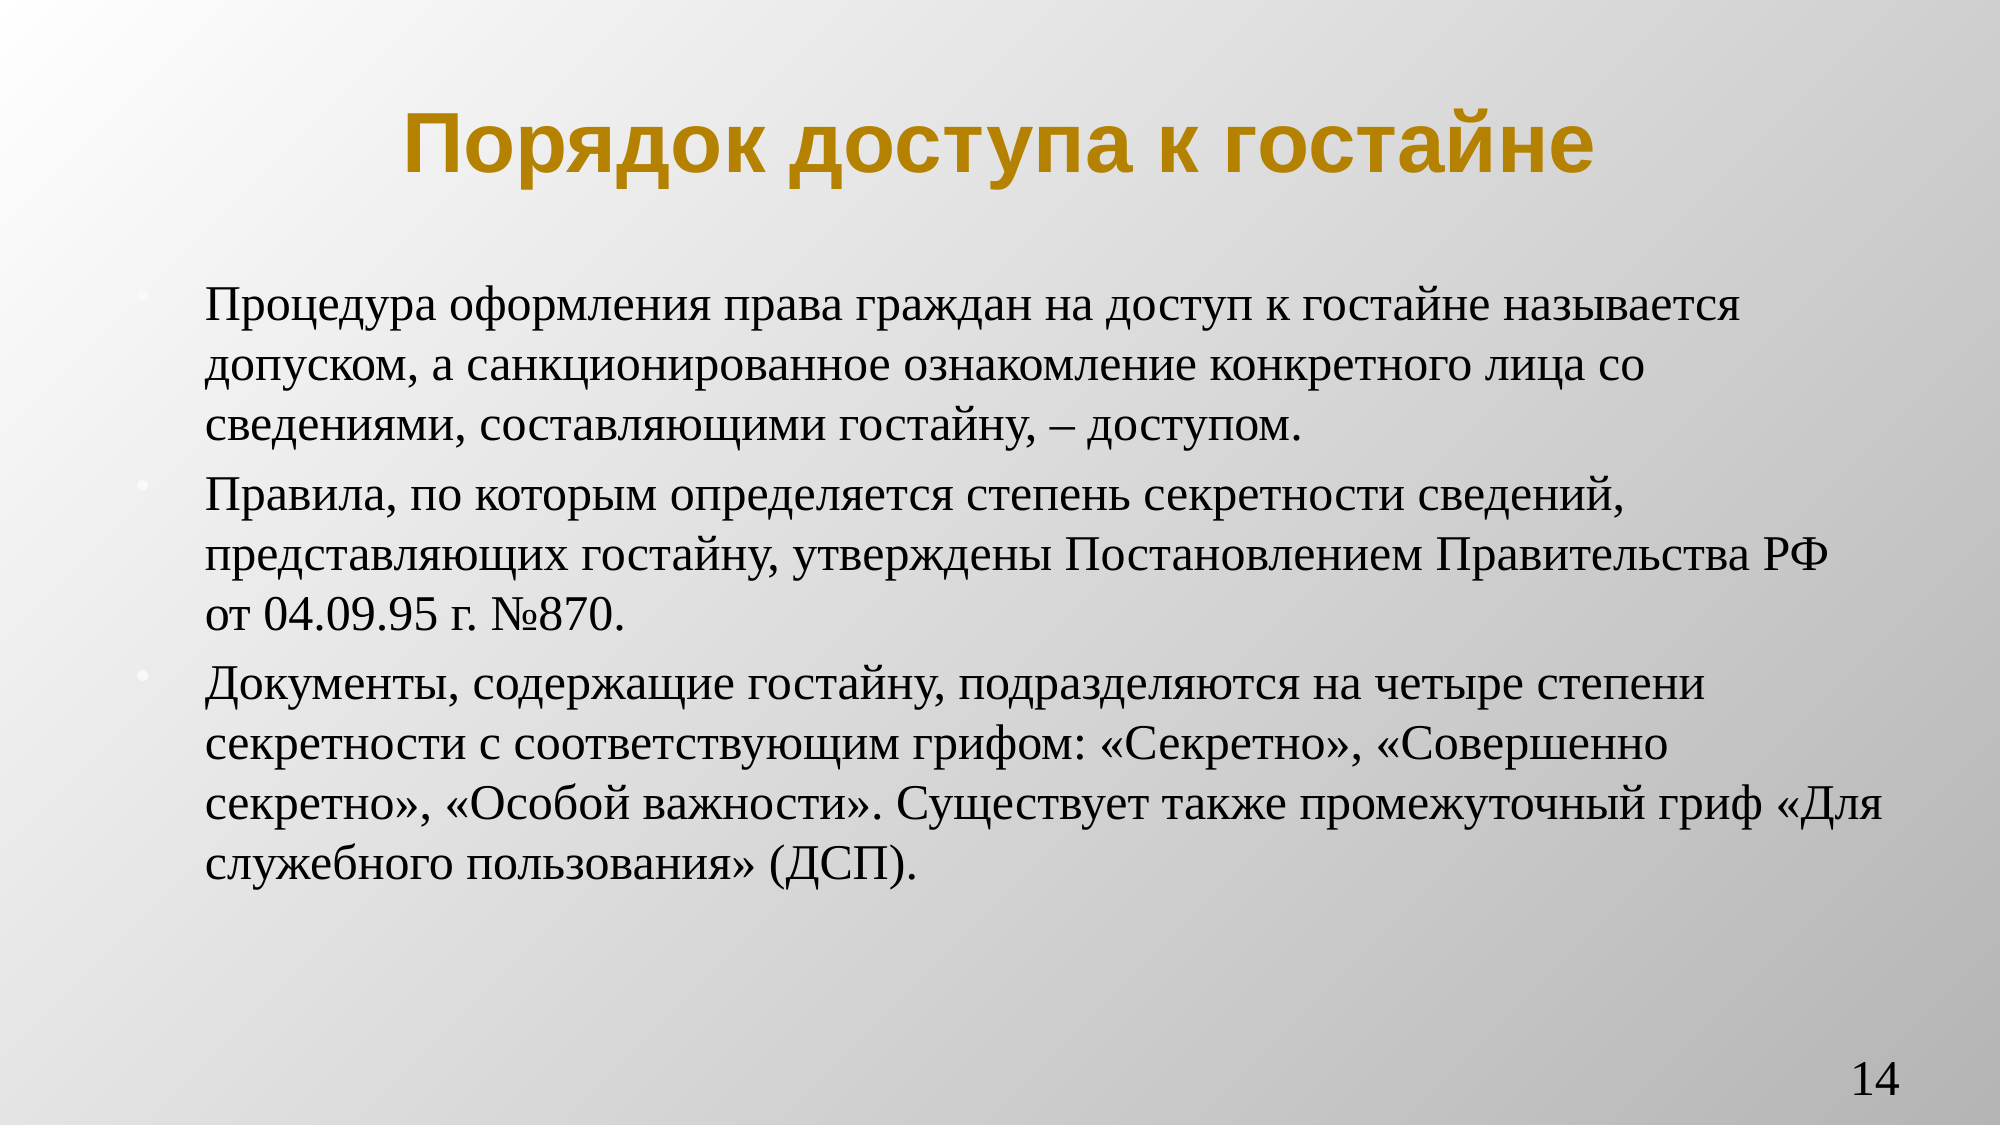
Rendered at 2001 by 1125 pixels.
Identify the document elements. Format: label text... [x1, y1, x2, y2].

slide_number 14 [1733, 1052, 1900, 1113]
title Порядок доступа к гостайне [99, 45, 1900, 233]
list Процедура оформления права граждан на доступ к гостайне называется допуском, а санкционированное ознакомление конкретного лица со сведениями, составляющими гостайну, – доступом. Правила, по которым определяется степень секретности сведений, представляющих гостайну, утверждены Постановлением Правительства РФ от 04.09.95 г. №870. Документы, содержащие гостайну, подразделяются на четыре степени секретности с соответствующим грифом: «Секретно», «Совершенно секретно», «Особой важности». Существует также промежуточный гриф «Для служебного пользования» (ДСП). [99, 262, 1901, 1036]
